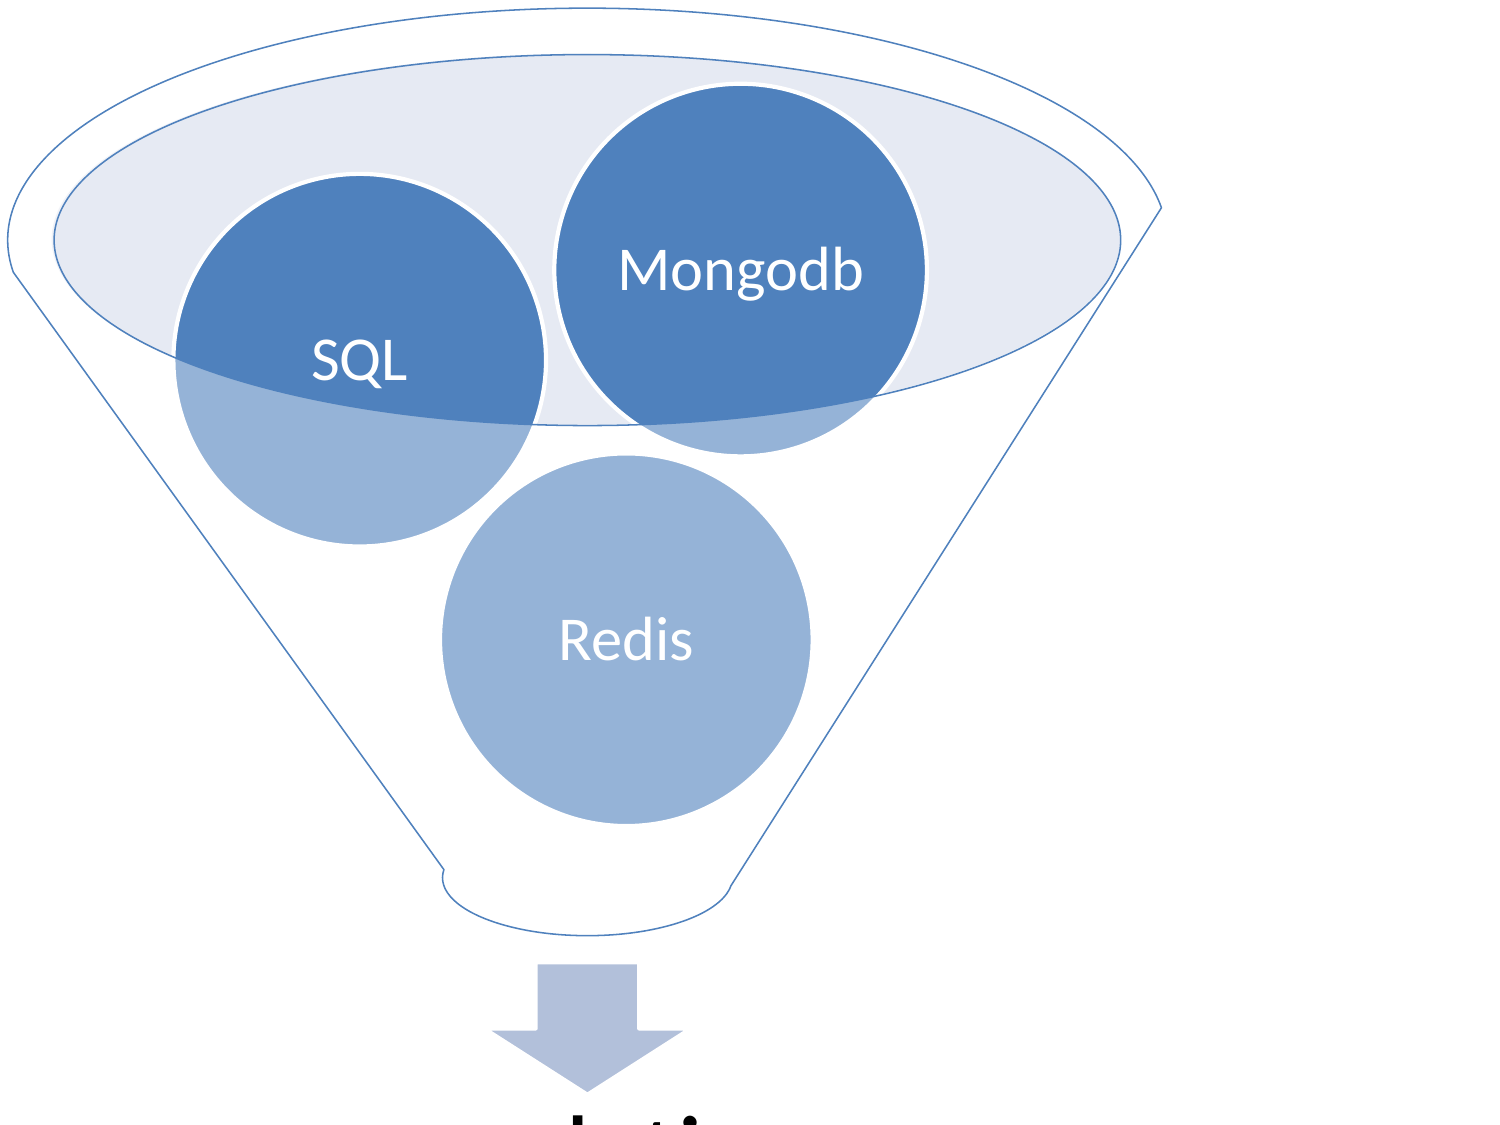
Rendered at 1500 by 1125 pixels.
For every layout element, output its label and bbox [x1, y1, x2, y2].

text_box [0, 0, 1500, 1125]
